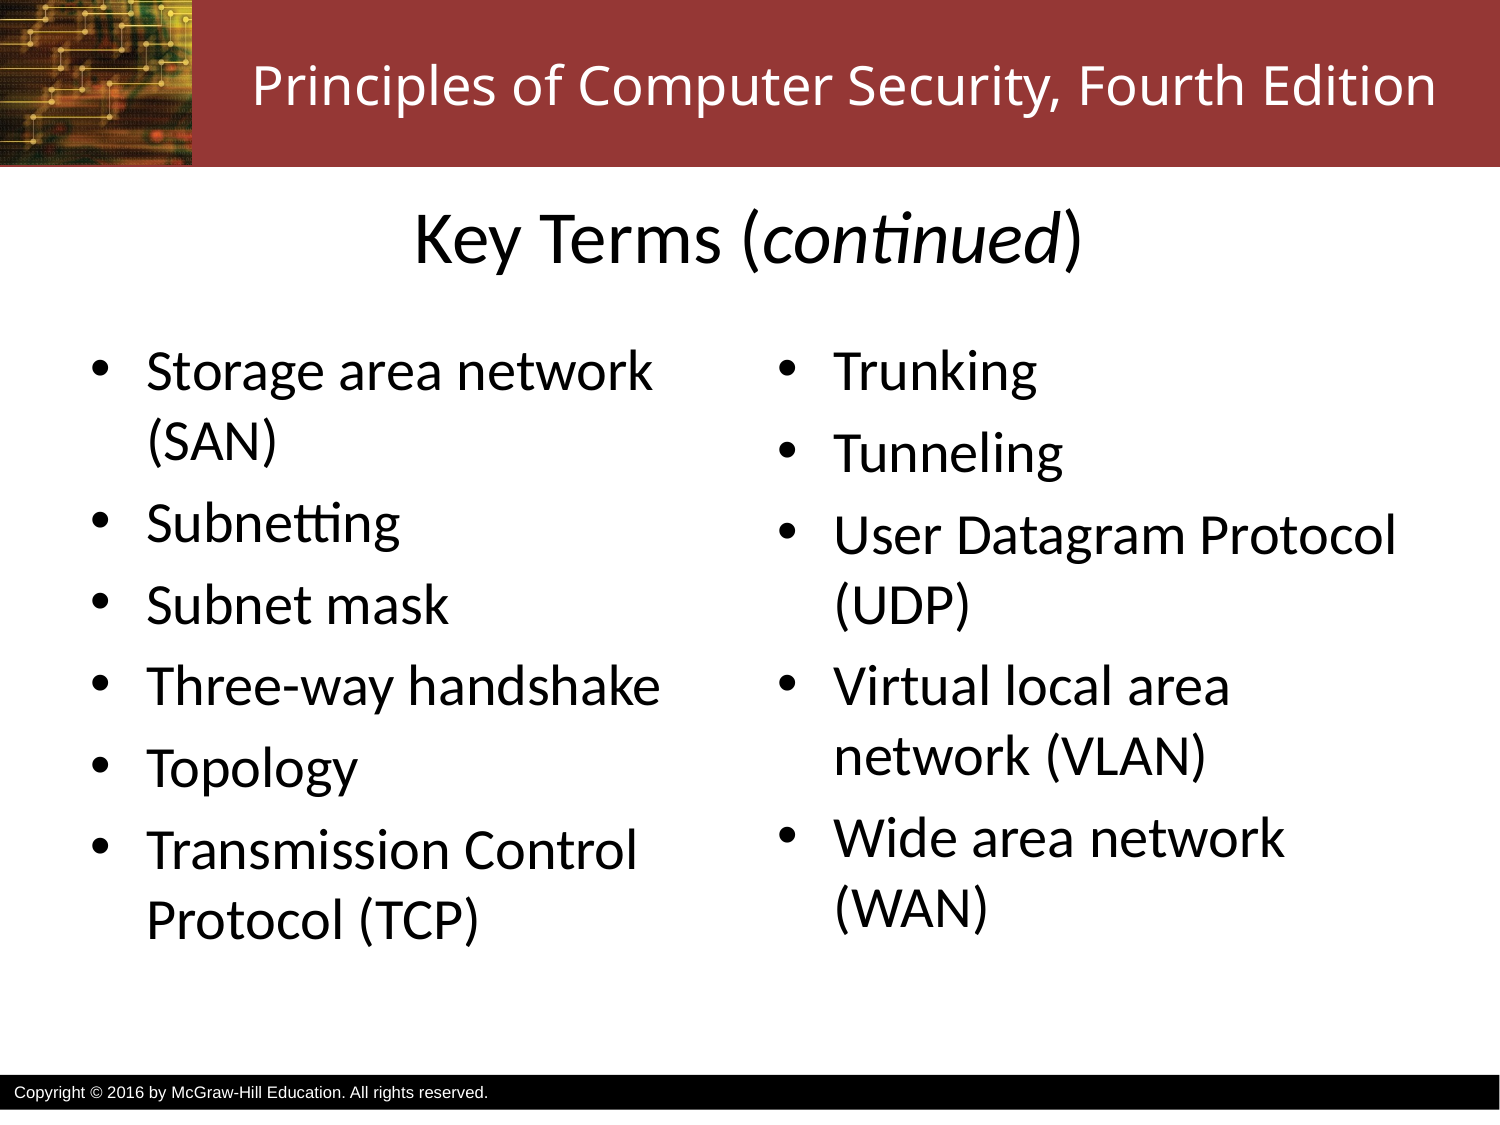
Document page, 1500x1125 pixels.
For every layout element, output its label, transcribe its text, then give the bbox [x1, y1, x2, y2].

list Trunking Tunneling User Datagram Protocol (UDP) Virtual local area network (VLAN) Wide area network (WAN) [762, 324, 1425, 1005]
list Storage area network (SAN) Subnetting Subnet mask Three-way handshake Topology Transmission Control Protocol (TCP) [75, 324, 738, 1005]
picture [0, 0, 192, 165]
title Key Terms (continued) [75, 181, 1425, 326]
